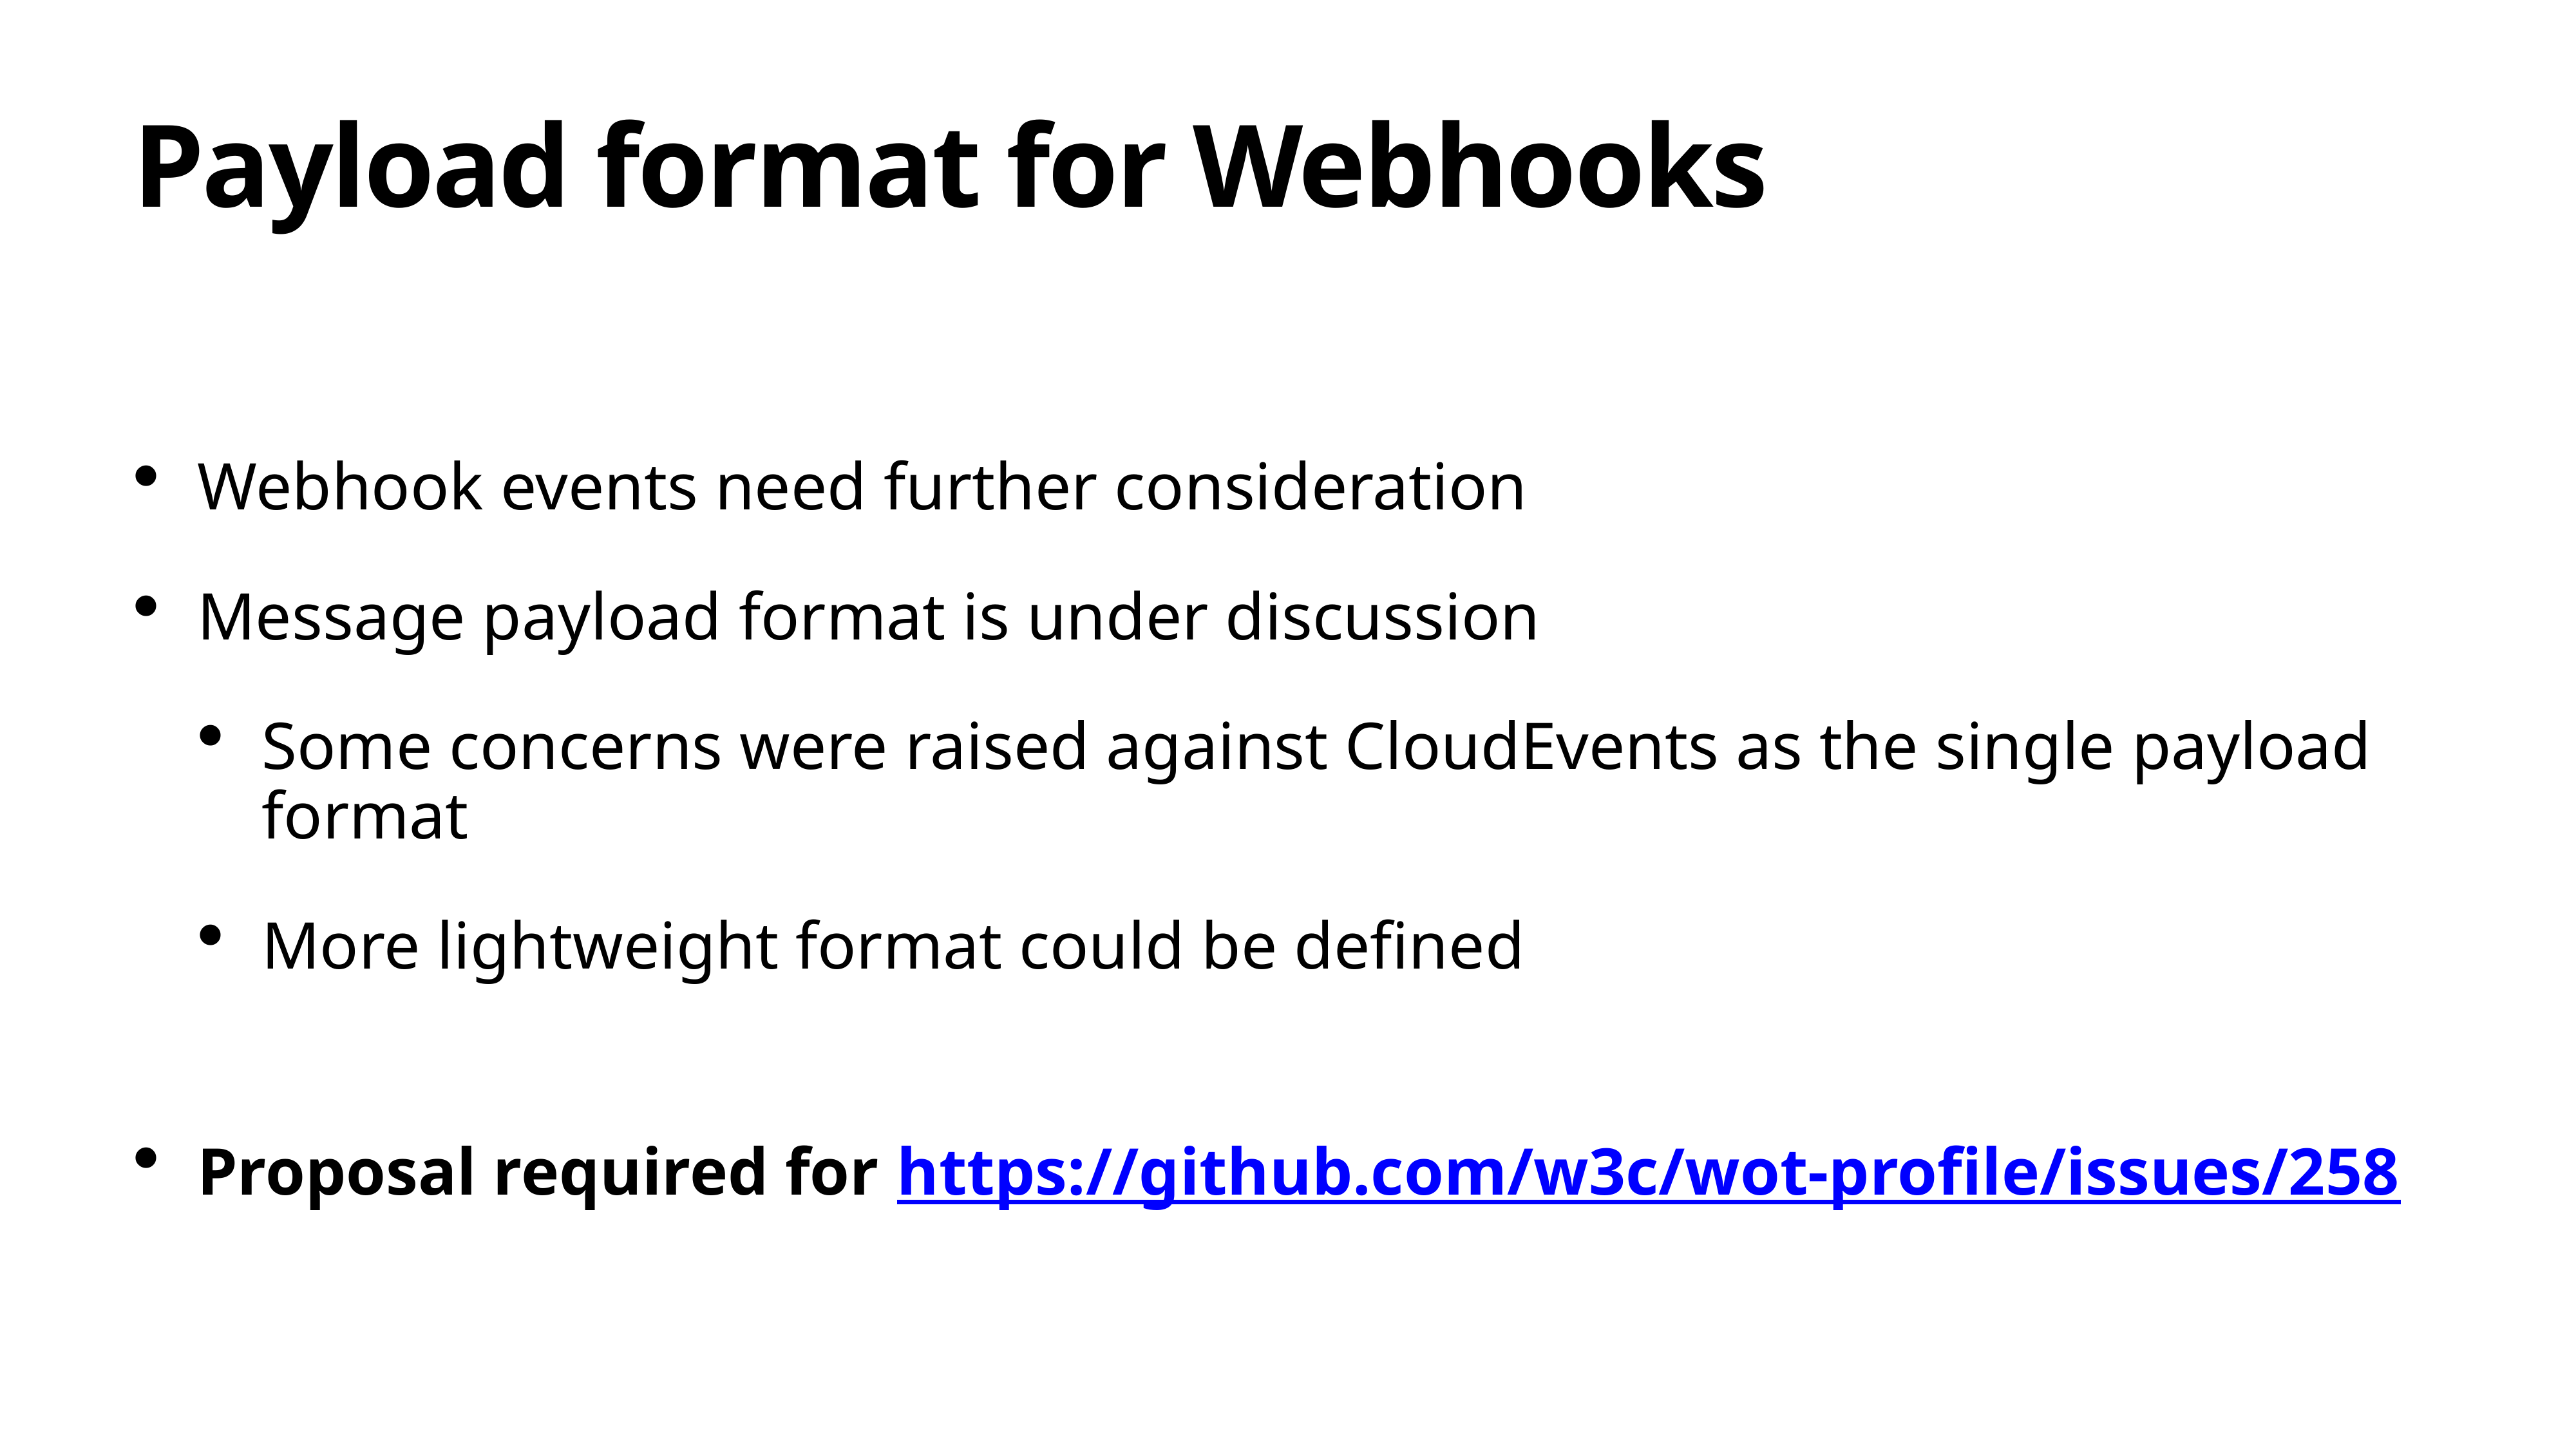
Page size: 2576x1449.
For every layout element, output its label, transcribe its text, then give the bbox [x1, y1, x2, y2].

list Webhook events need further consideration Message payload format is under discussion Some concerns were raised against CloudEvents as the single payload format More lightweight format could be defined Proposal required for https://github.com/w3c/wot-profile/issues/258 [127, 448, 2449, 1321]
title Payload format for Webhooks [127, 113, 2449, 266]
